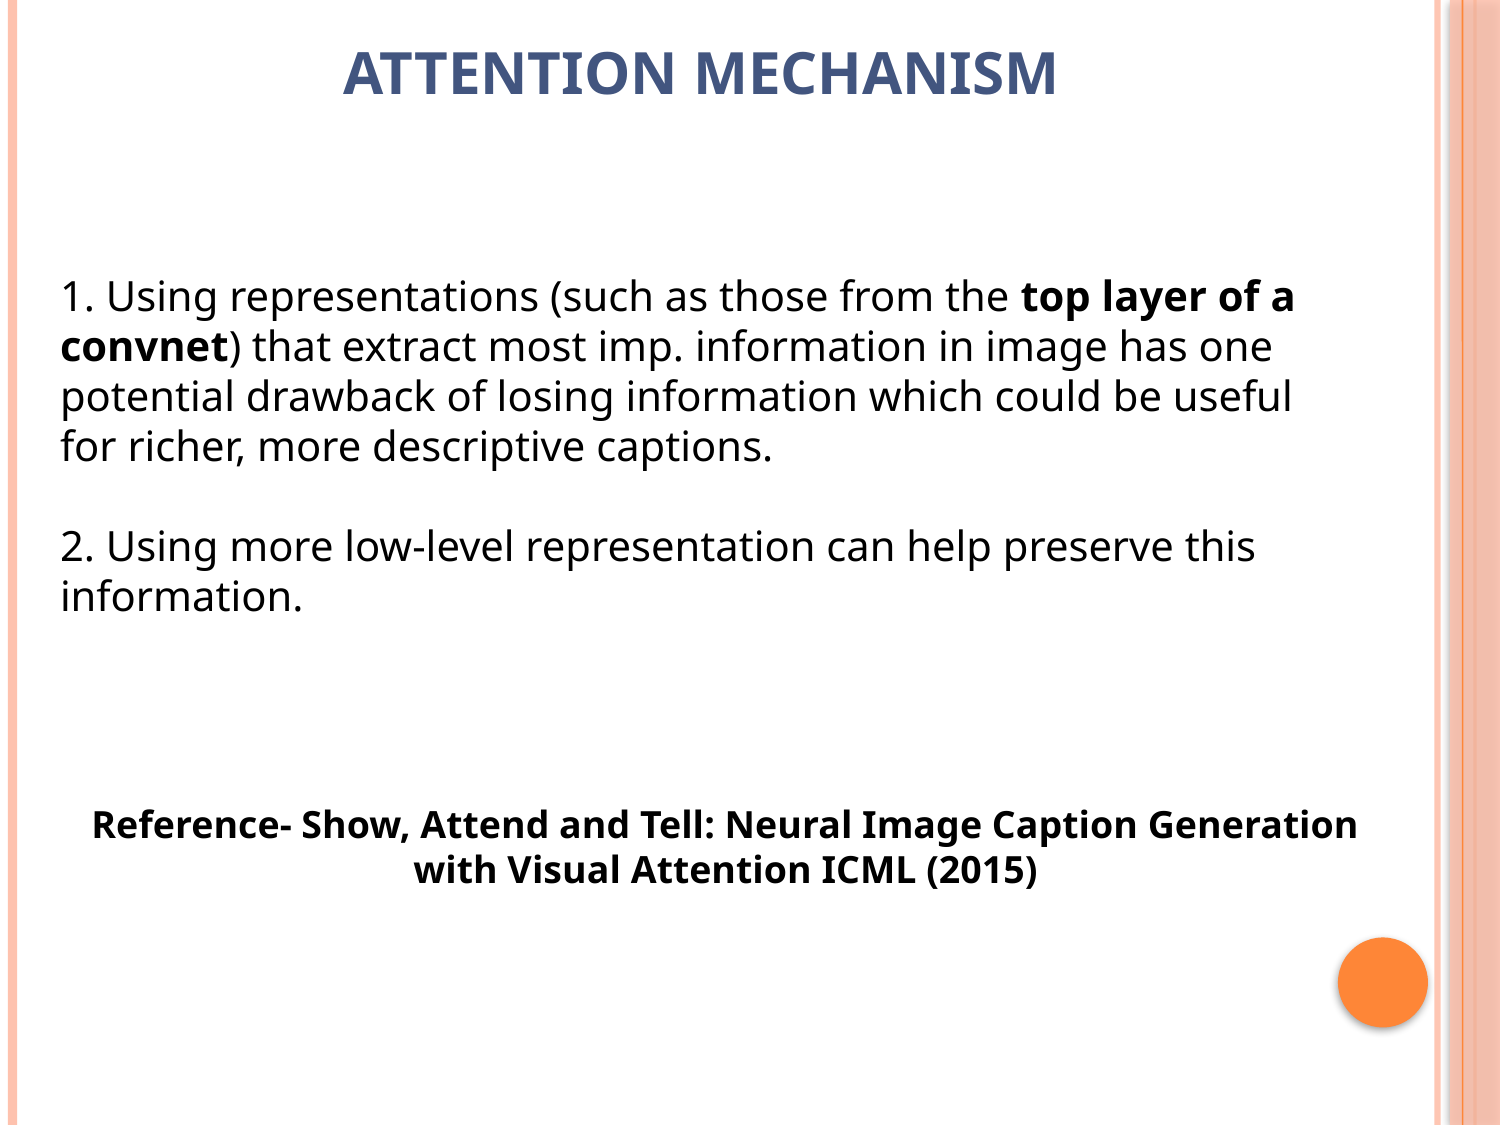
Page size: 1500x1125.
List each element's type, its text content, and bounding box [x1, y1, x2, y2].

text_box 1. Using representations (such as those from the top layer of a convnet) that extract most imp. information in image has one potential drawback of losing information which could be useful for richer, more descriptive captions. 2. Using more low-level representation can help preserve this information. [45, 262, 1358, 678]
text_box Reference- Show, Attend and Tell: Neural Image Caption Generation with Visual Attention ICML (2015) [37, 793, 1414, 899]
text_box ATTENTION MECHANISM [189, 28, 1214, 114]
